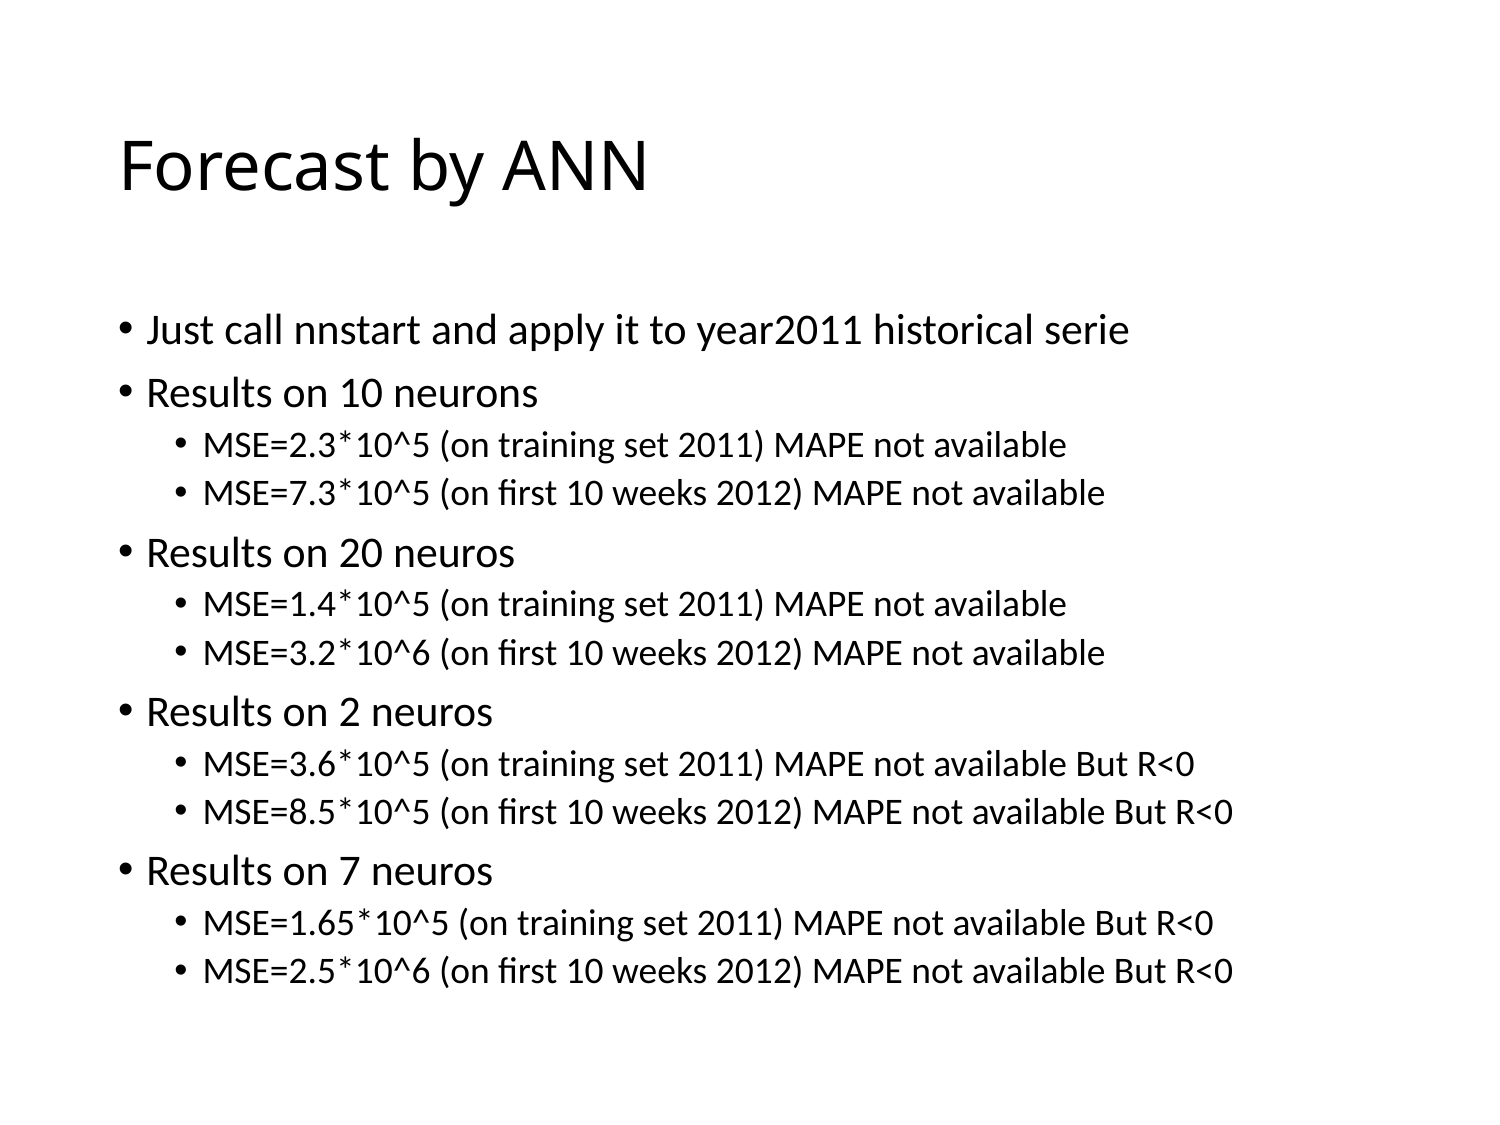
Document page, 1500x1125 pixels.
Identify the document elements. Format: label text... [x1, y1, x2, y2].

title Forecast by ANN [103, 59, 1397, 278]
list Just call nnstart and apply it to year2011 historical serie Results on 10 neurons MSE=2.3*10^5 (on training set 2011) MAPE not available MSE=7.3*10^5 (on first 10 weeks 2012) MAPE not available Results on 20 neuros MSE=1.4*10^5 (on training set 2011) MAPE not available MSE=3.2*10^6 (on first 10 weeks 2012) MAPE not available Results on 2 neuros MSE=3.6*10^5 (on training set 2011) MAPE not available But R<0 MSE=8.5*10^5 (on first 10 weeks 2012) MAPE not available But R<0 Results on 7 neuros MSE=1.65*10^5 (on training set 2011) MAPE not available But R<0 MSE=2.5*10^6 (on first 10 weeks 2012) MAPE not available But R<0 [103, 299, 1397, 1014]
